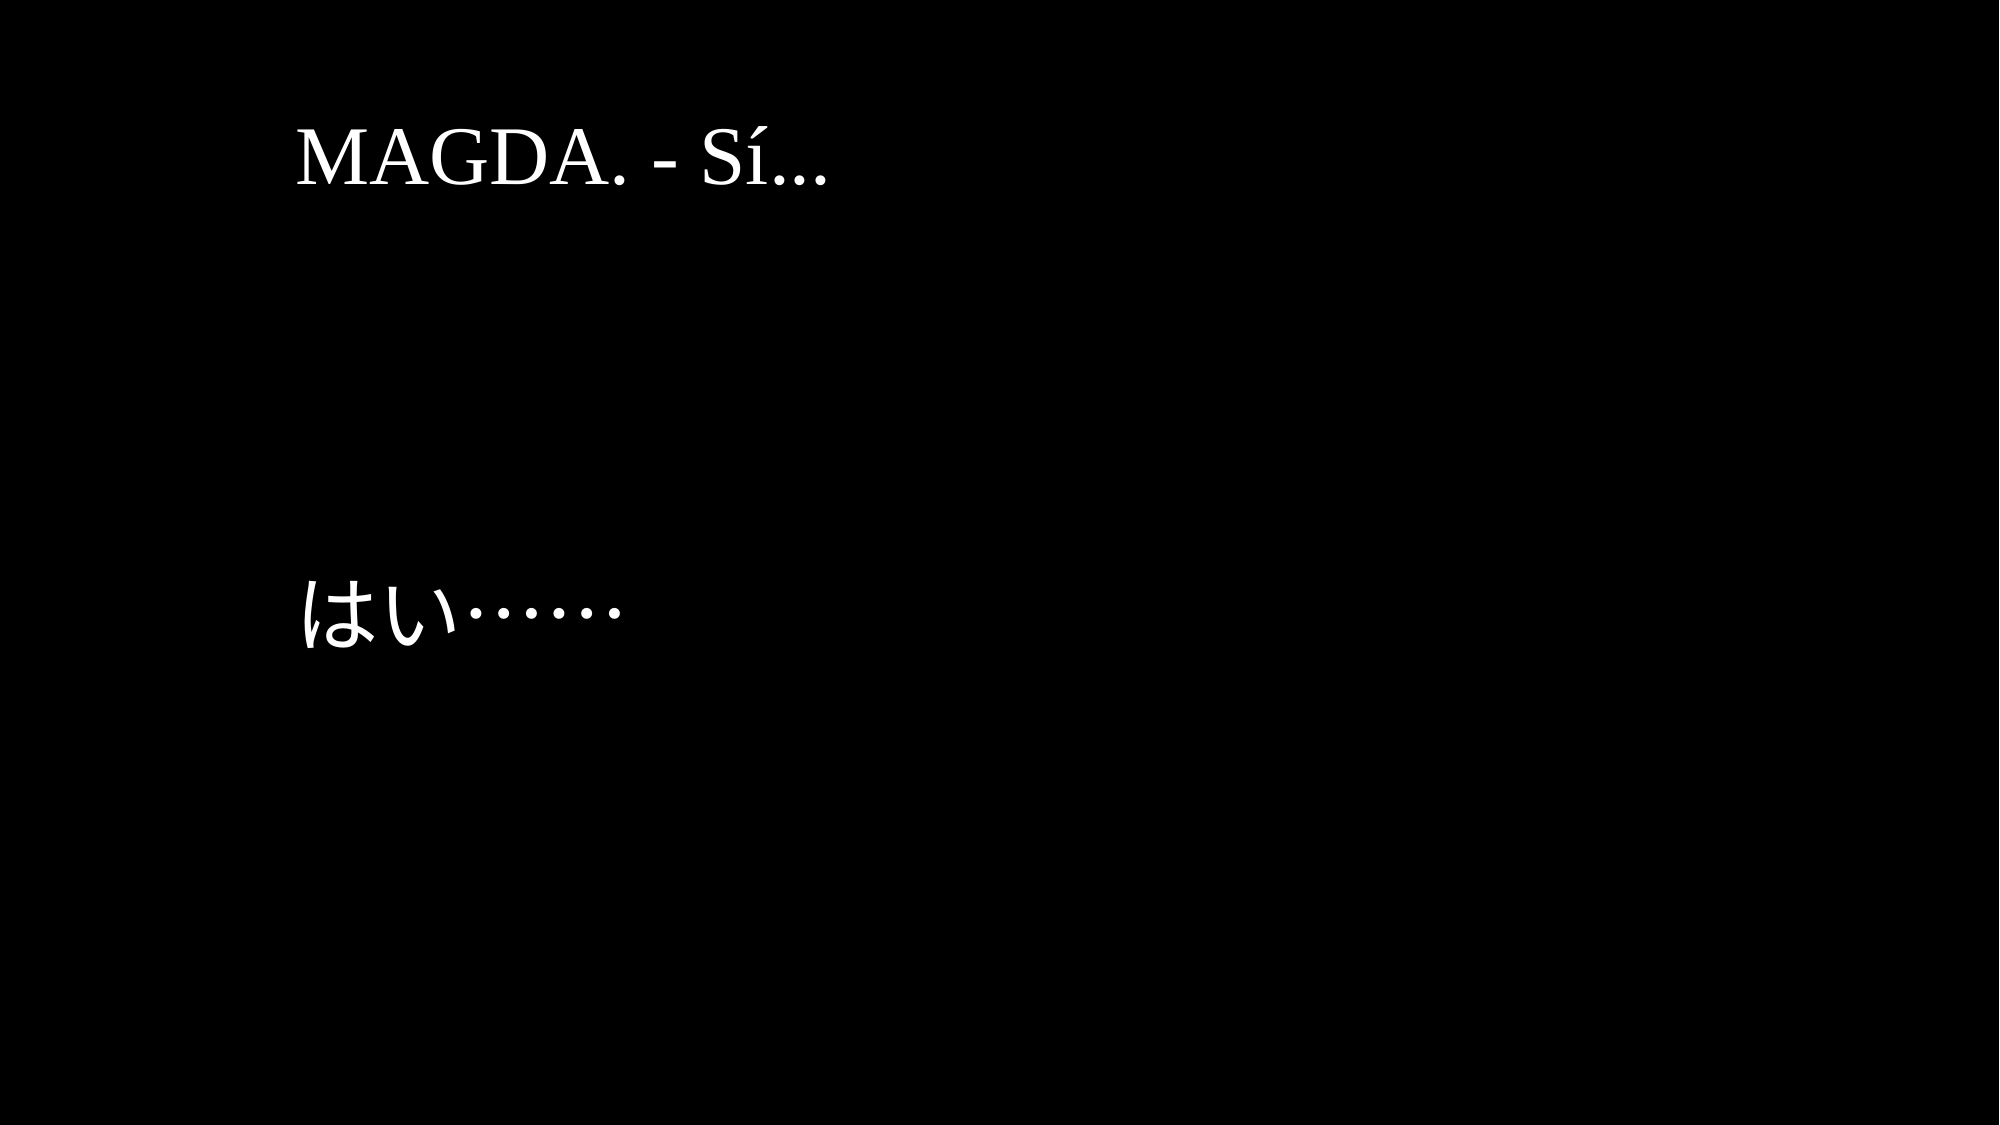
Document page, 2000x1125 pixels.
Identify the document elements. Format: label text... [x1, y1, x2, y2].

text_box MAGDA. - Sí... [280, 93, 1448, 309]
text_box はい⋯⋯ [280, 554, 1719, 770]
